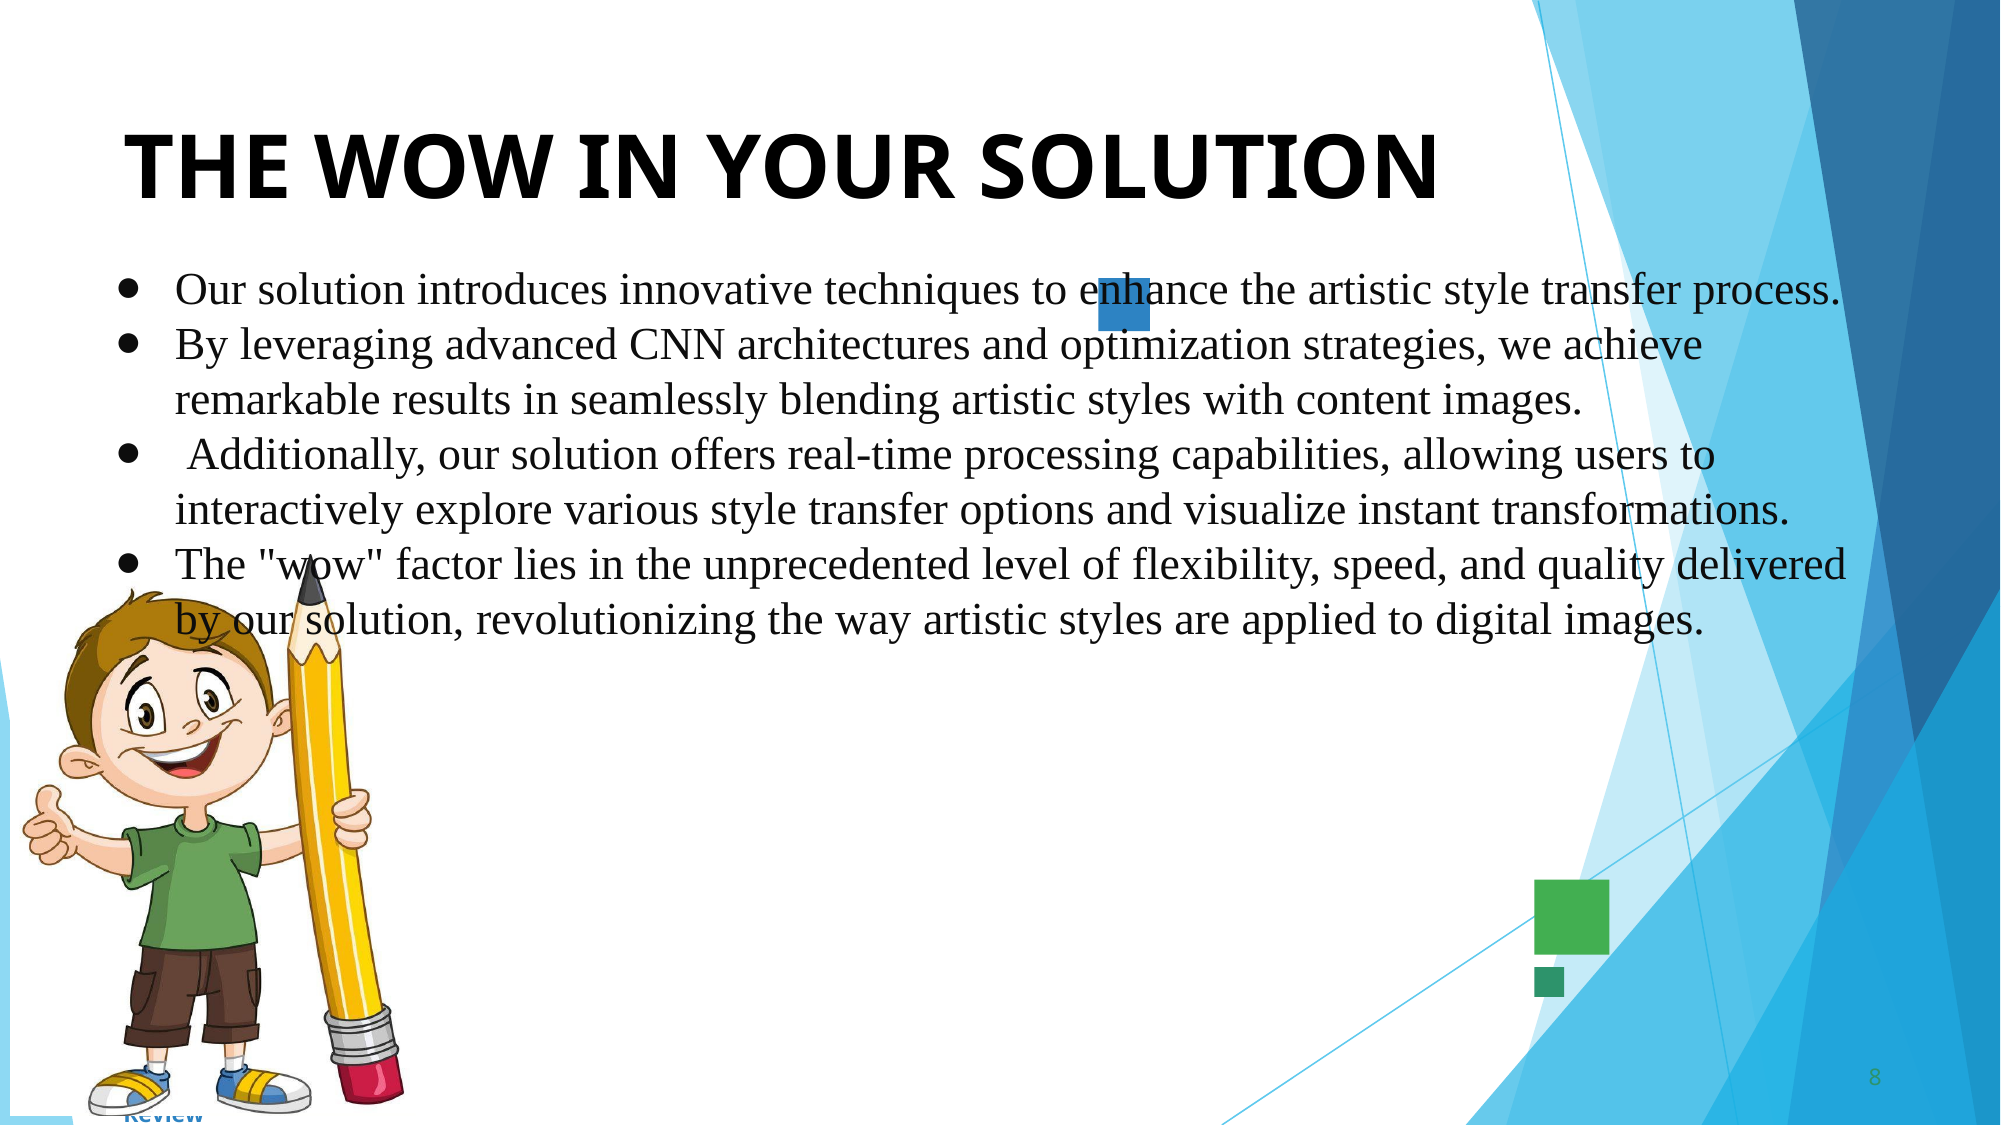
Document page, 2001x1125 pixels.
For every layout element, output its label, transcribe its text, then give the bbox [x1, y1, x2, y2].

slide_number 8 [1849, 1061, 1890, 1125]
list Our solution introduces innovative techniques to enhance the artistic style transfer process. By leveraging advanced CNN architectures and optimization strategies, we achieve remarkable results in seamlessly blending artistic styles with content images. Additionally, our solution offers real-time processing capabilities, allowing users to interactively explore various style transfer options and visualize instant transformations. The "wow" factor lies in the unprecedented level of flexibility, speed, and quality delivered by our solution, revolutionizing the way artistic styles are applied to digital images. [99, 258, 1900, 897]
title THE WOW IN YOUR SOLUTION [91, 63, 1694, 298]
text_box [1534, 897, 1610, 955]
text_box [1534, 967, 1565, 997]
picture [10, 554, 416, 1116]
